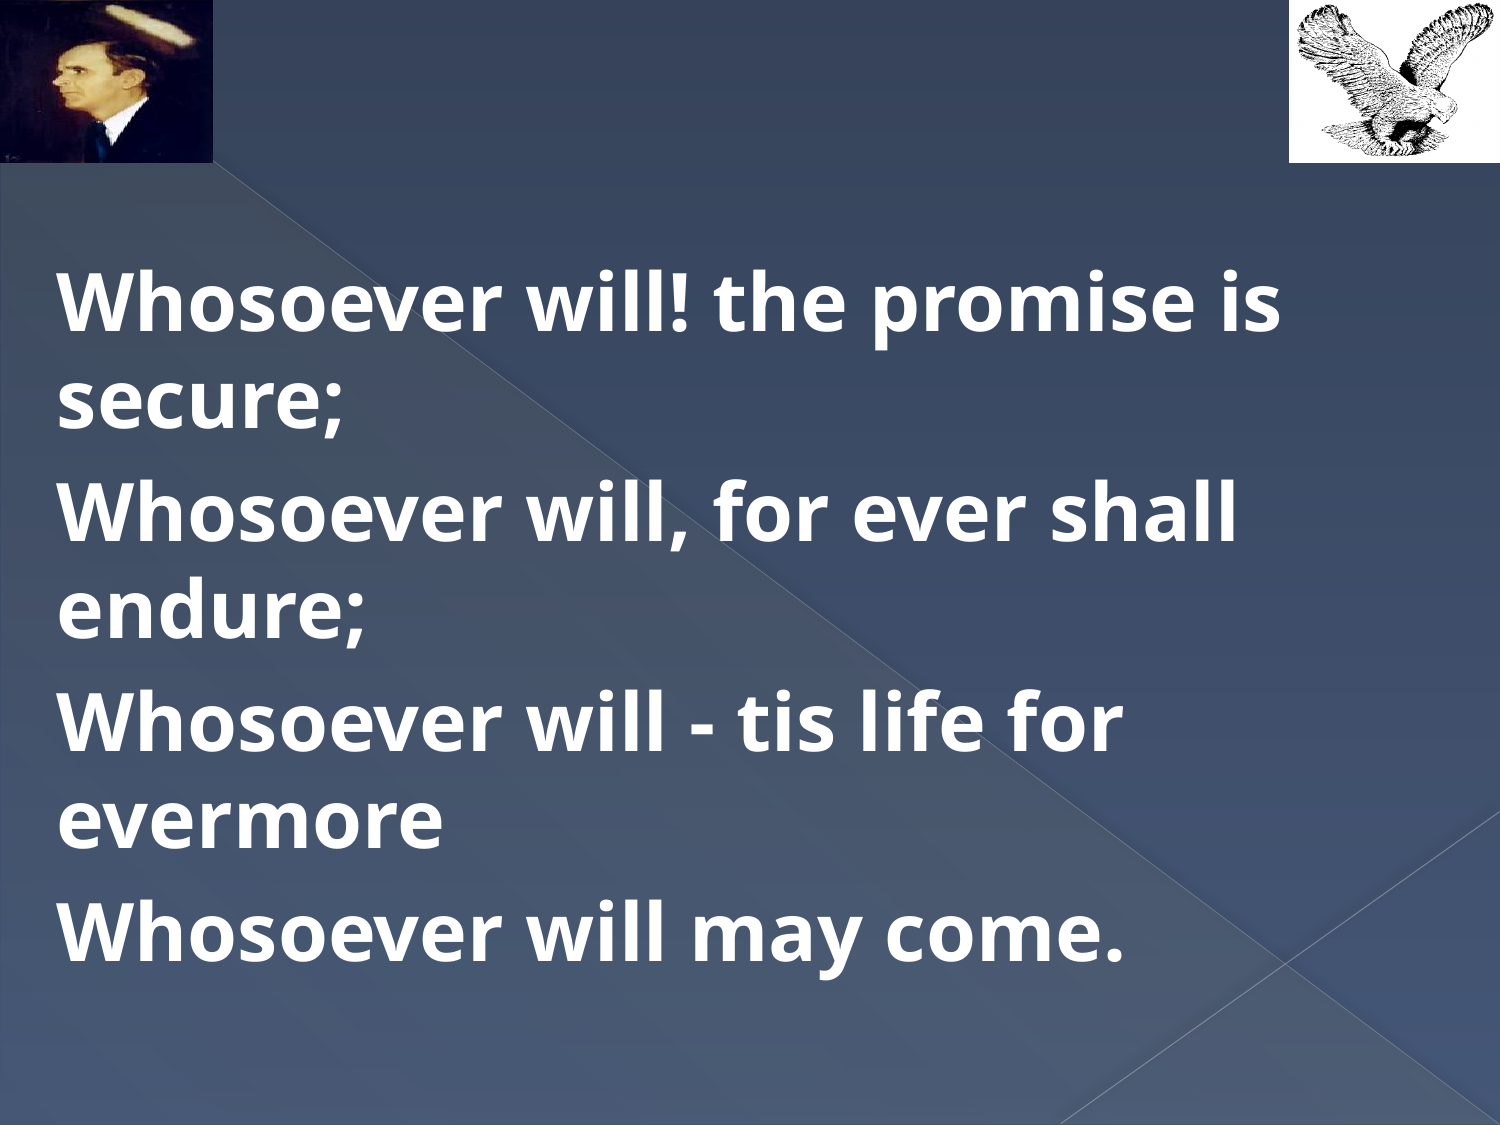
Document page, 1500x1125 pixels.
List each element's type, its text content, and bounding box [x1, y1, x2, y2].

picture [1288, 0, 1500, 163]
picture [0, 0, 213, 163]
list Whosoever will! the promise is secure; Whosoever will, for ever shall endure; Whosoever will - tis life for evermore Whosoever will may come. [42, 243, 1393, 986]
